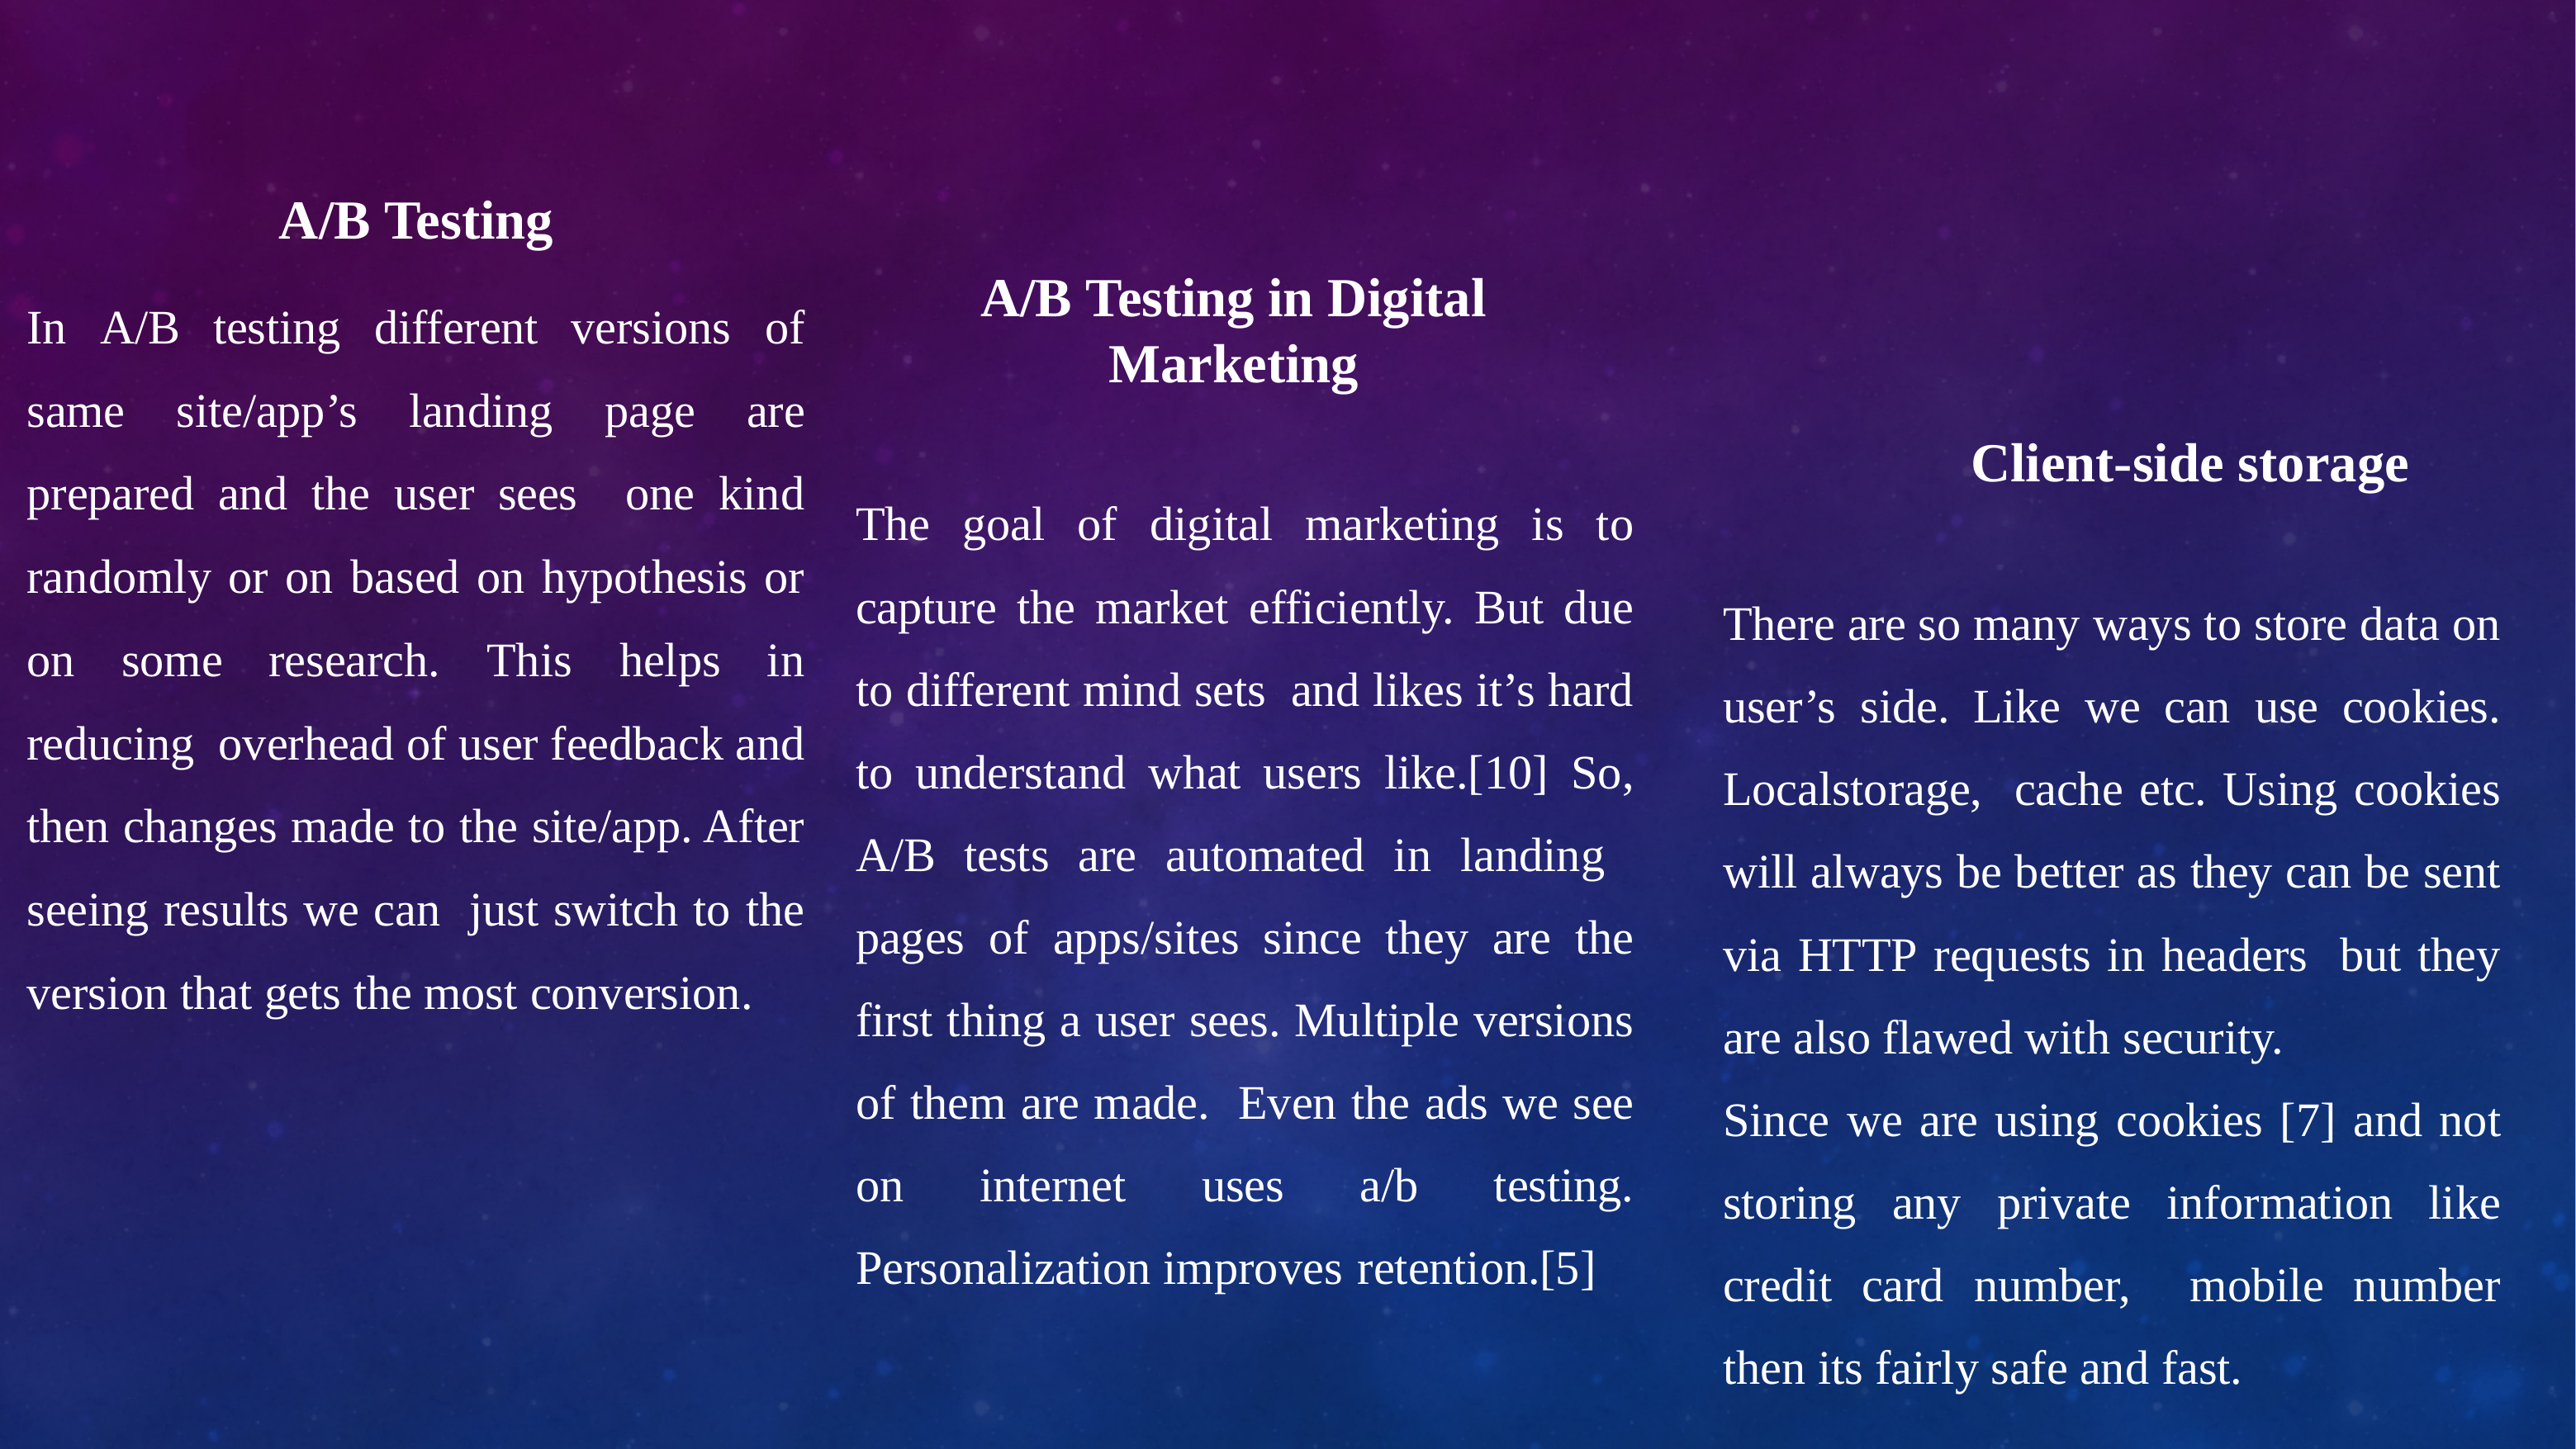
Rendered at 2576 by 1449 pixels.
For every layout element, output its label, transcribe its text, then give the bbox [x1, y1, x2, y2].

text_box A/B Testing In A/B testing different versions of same site/app’s landing page are prepared and the user sees one kind randomly or on based on hypothesis or on some research. This helps in reducing overhead of user feedback and then changes made to the site/app. After seeing results we can just switch to the version that gets the most conversion. [25, 182, 806, 1019]
picture [0, 0, 2576, 1449]
text_box Client-side storage There are so many ways to store data on user’s side. Like we can use cookies. Localstorage, cache etc. Using cookies will always be better as they can be sent via HTTP requests in headers but they are also flawed with security. Since we are using cookies [7] and not storing any private information like credit card number, mobile number then its fairly safe and fast. [1721, 424, 2502, 1395]
text_box A/B Testing in Digital Marketing The goal of digital marketing is to capture the market efficiently. But due to different mind sets and likes it’s hard to understand what users like.[10] So, A/B tests are automated in landing pages of apps/sites since they are the first thing a user sees. Multiple versions of them are made. Even the ads we see on internet uses a/b testing. Personalization improves retention.[5] [854, 259, 1634, 1295]
